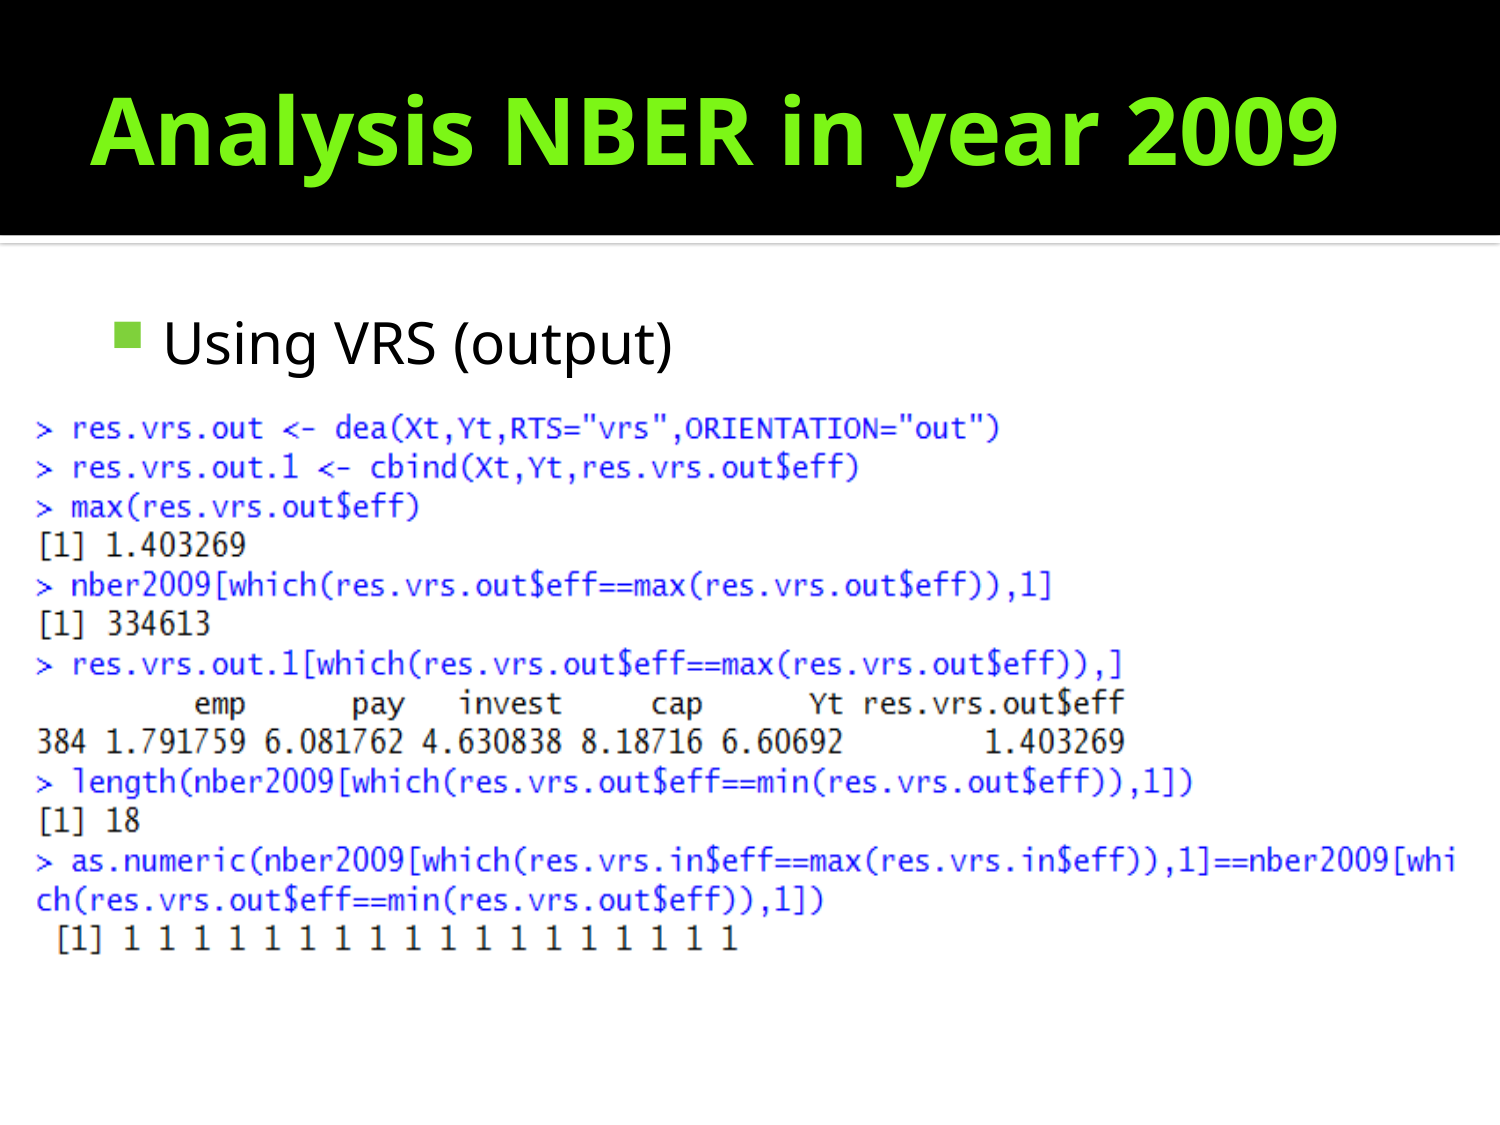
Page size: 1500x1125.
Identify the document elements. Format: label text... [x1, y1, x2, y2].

title Analysis NBER in year 2009 [75, 24, 1425, 231]
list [29, 408, 1467, 965]
list Using VRS (output) [75, 291, 738, 386]
